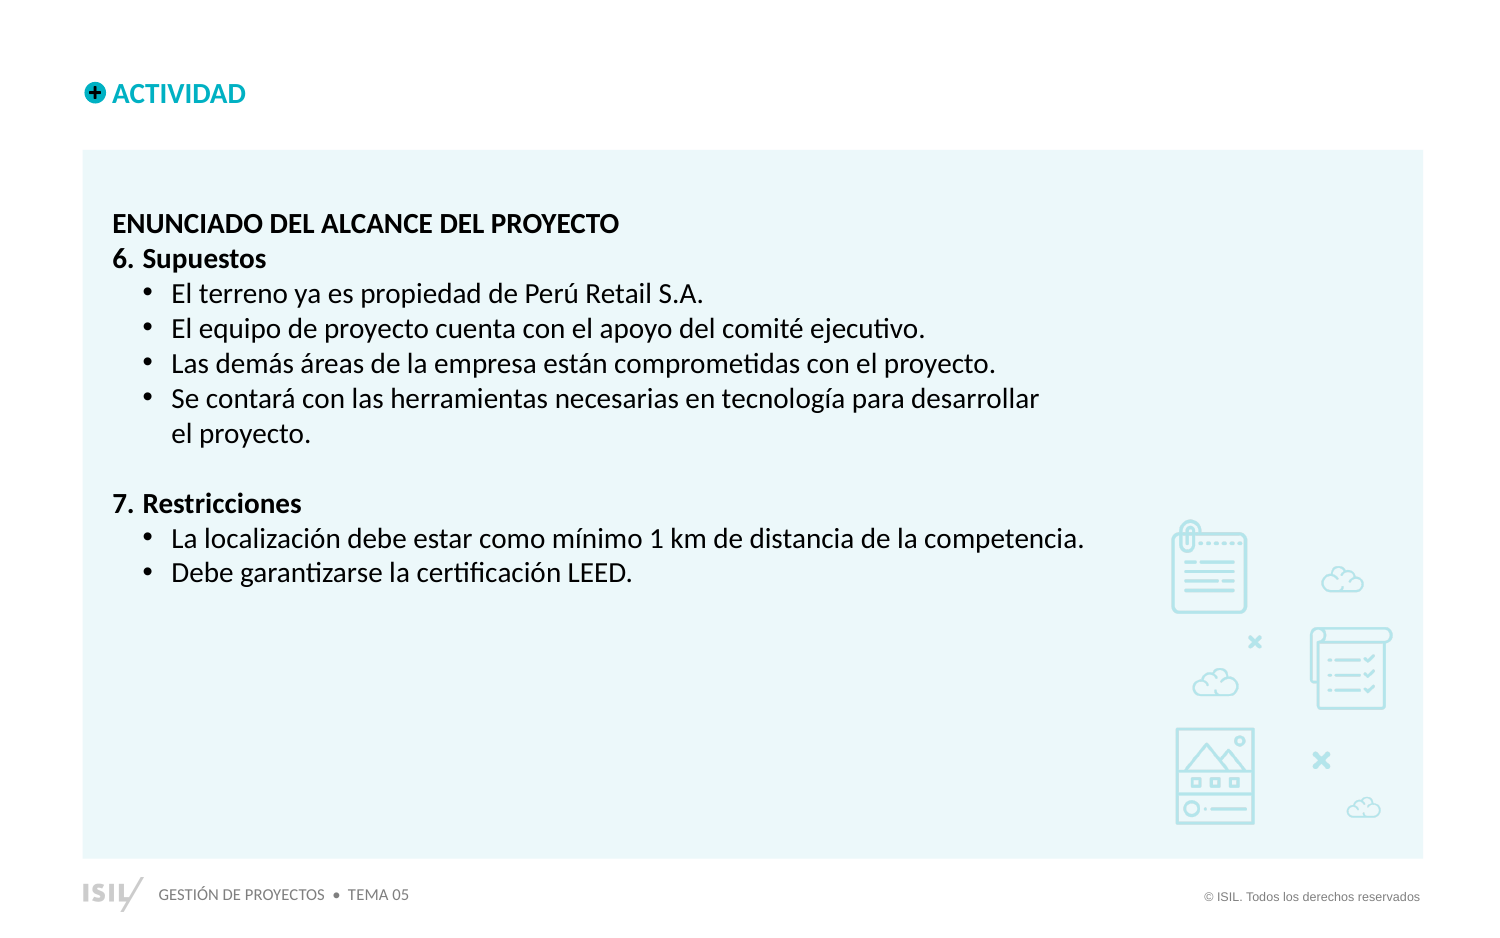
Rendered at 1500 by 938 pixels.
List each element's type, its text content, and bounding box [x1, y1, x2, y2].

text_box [84, 81, 107, 104]
picture [1144, 498, 1424, 859]
text_box [82, 149, 1424, 859]
text_box ENUNCIADO DEL ALCANCE DEL PROYECTO Supuestos El terreno ya es propiedad de Perú Retail S.A. El equipo de proyecto cuenta con el apoyo del comité ejecutivo. Las demás áreas de la empresa están comprometidas con el proyecto. Se contará con las herramientas necesarias en tecnología para desarrollar el proyecto. Restricciones La localización debe estar como mínimo 1 km de distancia de la competencia. Debe garantizarse la certificación LEED. [112, 204, 1098, 589]
text_box ACTIVIDAD [112, 78, 262, 111]
